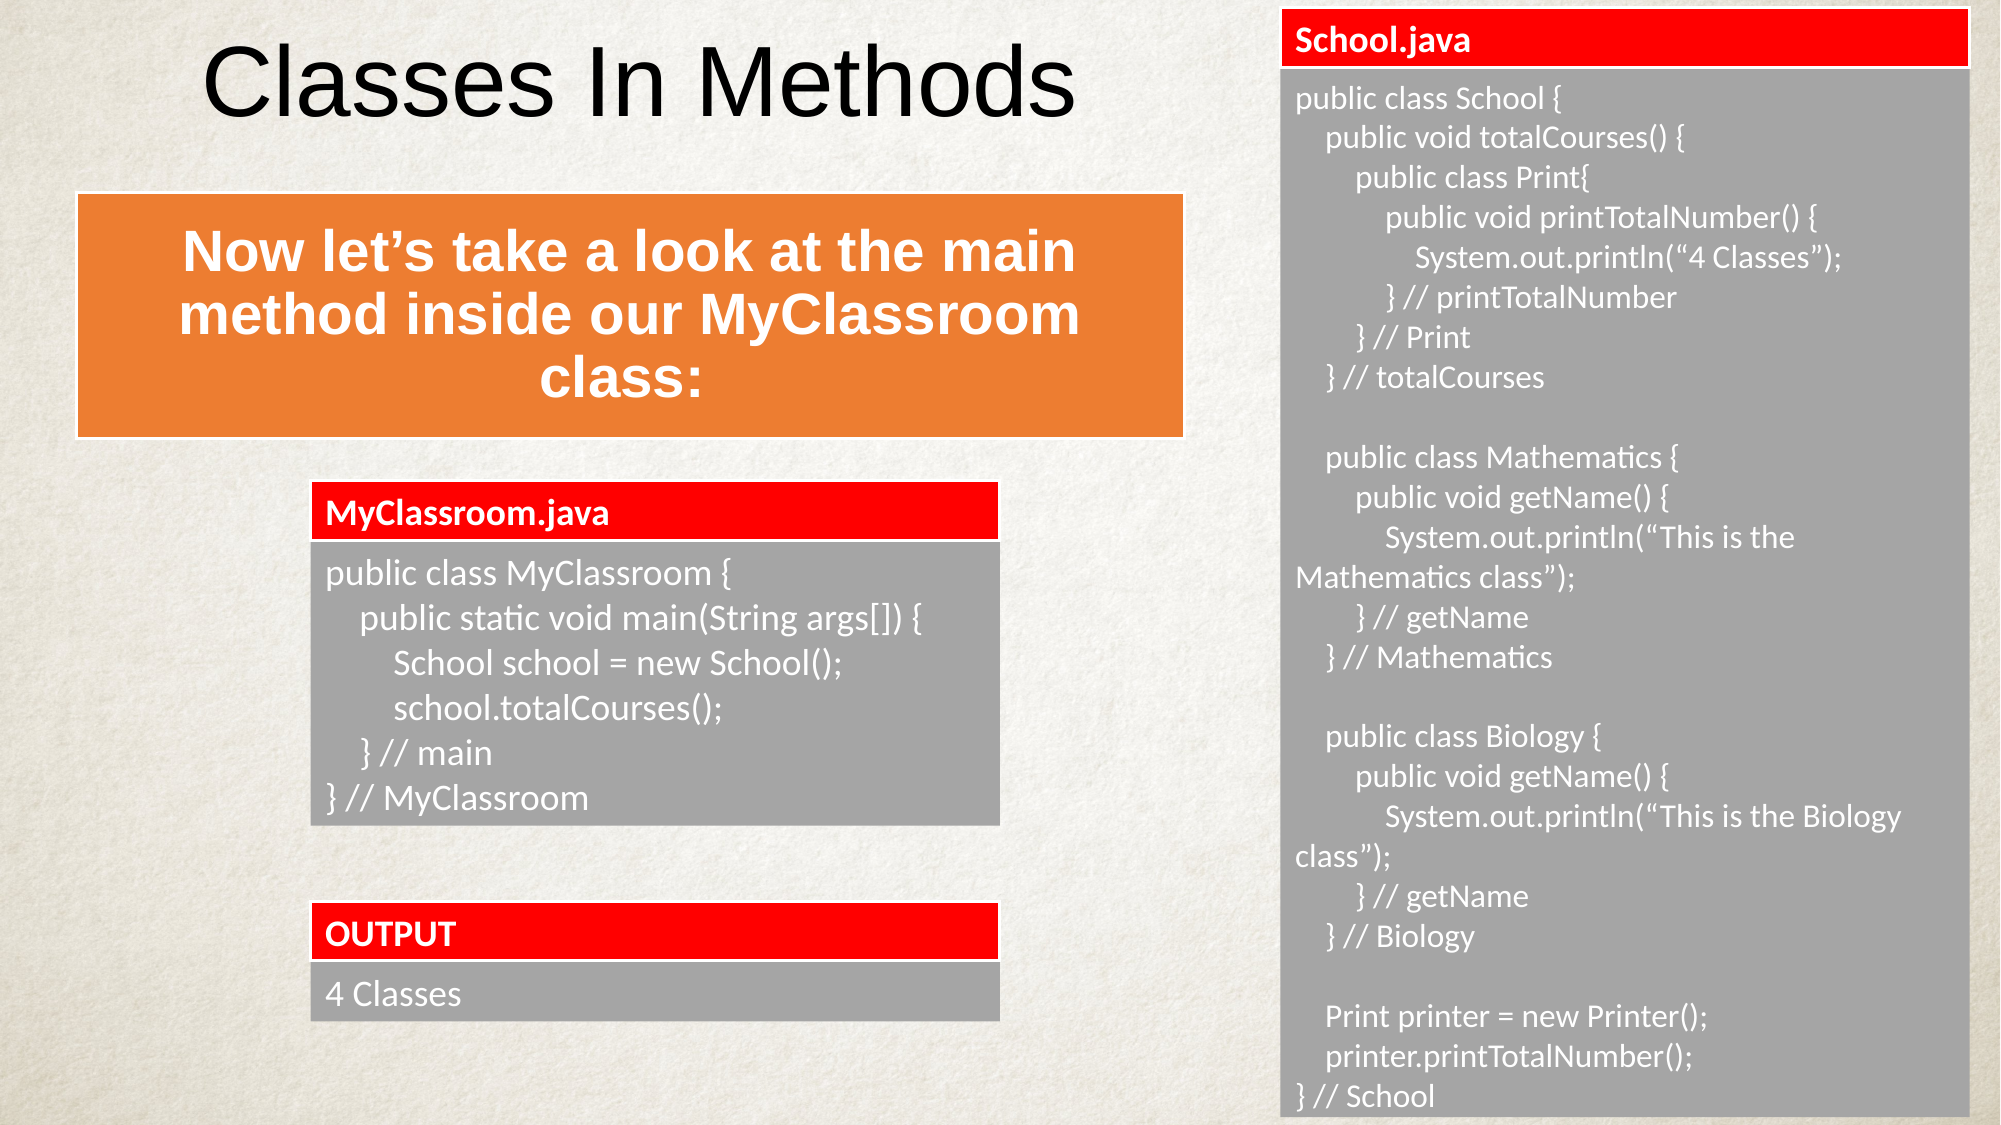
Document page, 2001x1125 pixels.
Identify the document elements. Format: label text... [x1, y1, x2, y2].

text_box OUTPUT [309, 900, 1001, 962]
title Classes In Methods [0, 0, 1281, 168]
text_box 4 Classes [309, 962, 1001, 1023]
text_box School.java [1279, 6, 1971, 69]
text_box Now let’s take a look at the main method inside our MyClassroom class: [75, 191, 1186, 440]
text_box public class MyClassroom { public static void main(String args[]) { School school = new School(); school.totalCourses(); } // main } // MyClassroom [309, 542, 1001, 827]
text_box public class School { public void totalCourses() { public class Print{ public void printTotalNumber() { System.out.println(“4 Classes”); } // printTotalNumber } // Print } // totalCourses public class Mathematics { public void getName() { System.out.println(“This is the Mathematics class”); } // getName } // Mathematics public class Biology { public void getName() { System.out.println(“This is the Biology class”); } // getName } // Biology Print printer = new Printer(); printer.printTotalNumber(); } // School [1279, 69, 1971, 1119]
text_box MyClassroom.java [309, 479, 1001, 542]
picture [0, 0, 2001, 1125]
